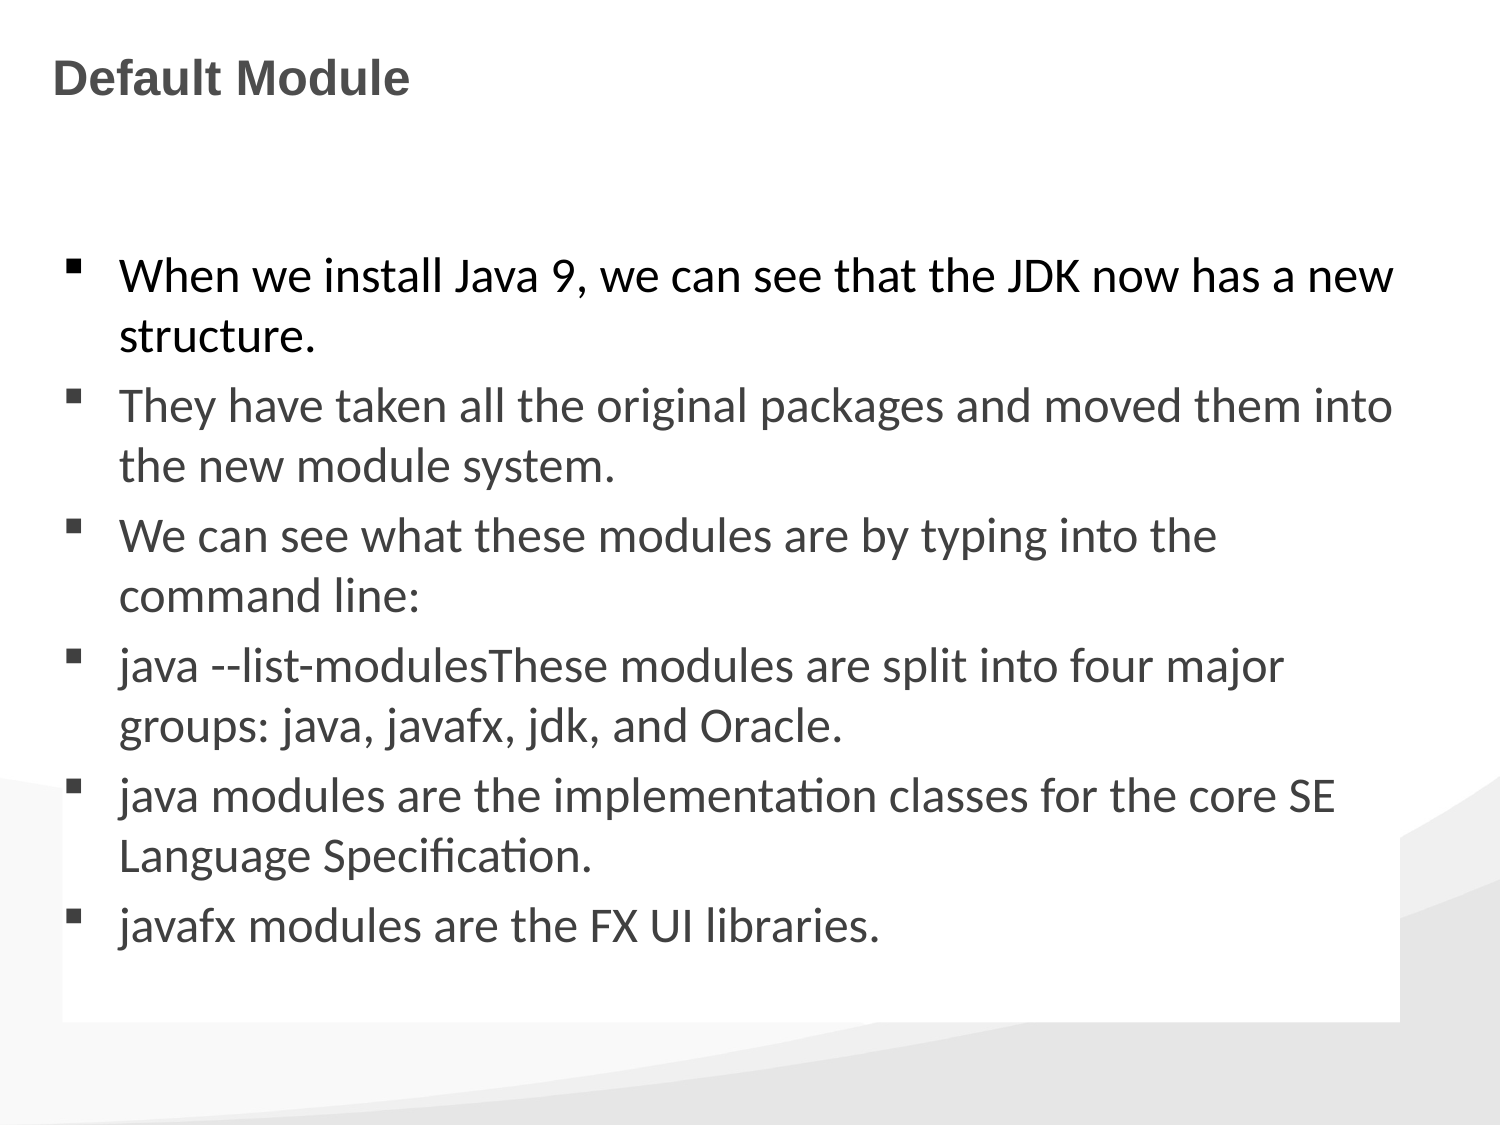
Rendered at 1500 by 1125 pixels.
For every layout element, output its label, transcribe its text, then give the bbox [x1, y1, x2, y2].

picture [0, 0, 1500, 1125]
list When we install Java 9, we can see that the JDK now has a new structure. They have taken all the original packages and moved them into the new module system. We can see what these modules are by typing into the command line: java --list-modulesThese modules are split into four major groups: java, javafx, jdk, and Oracle. java modules are the implementation classes for the core SE Language Specification. javafx modules are the FX UI libraries. [62, 242, 1400, 1023]
title Default Module [37, 24, 1125, 125]
